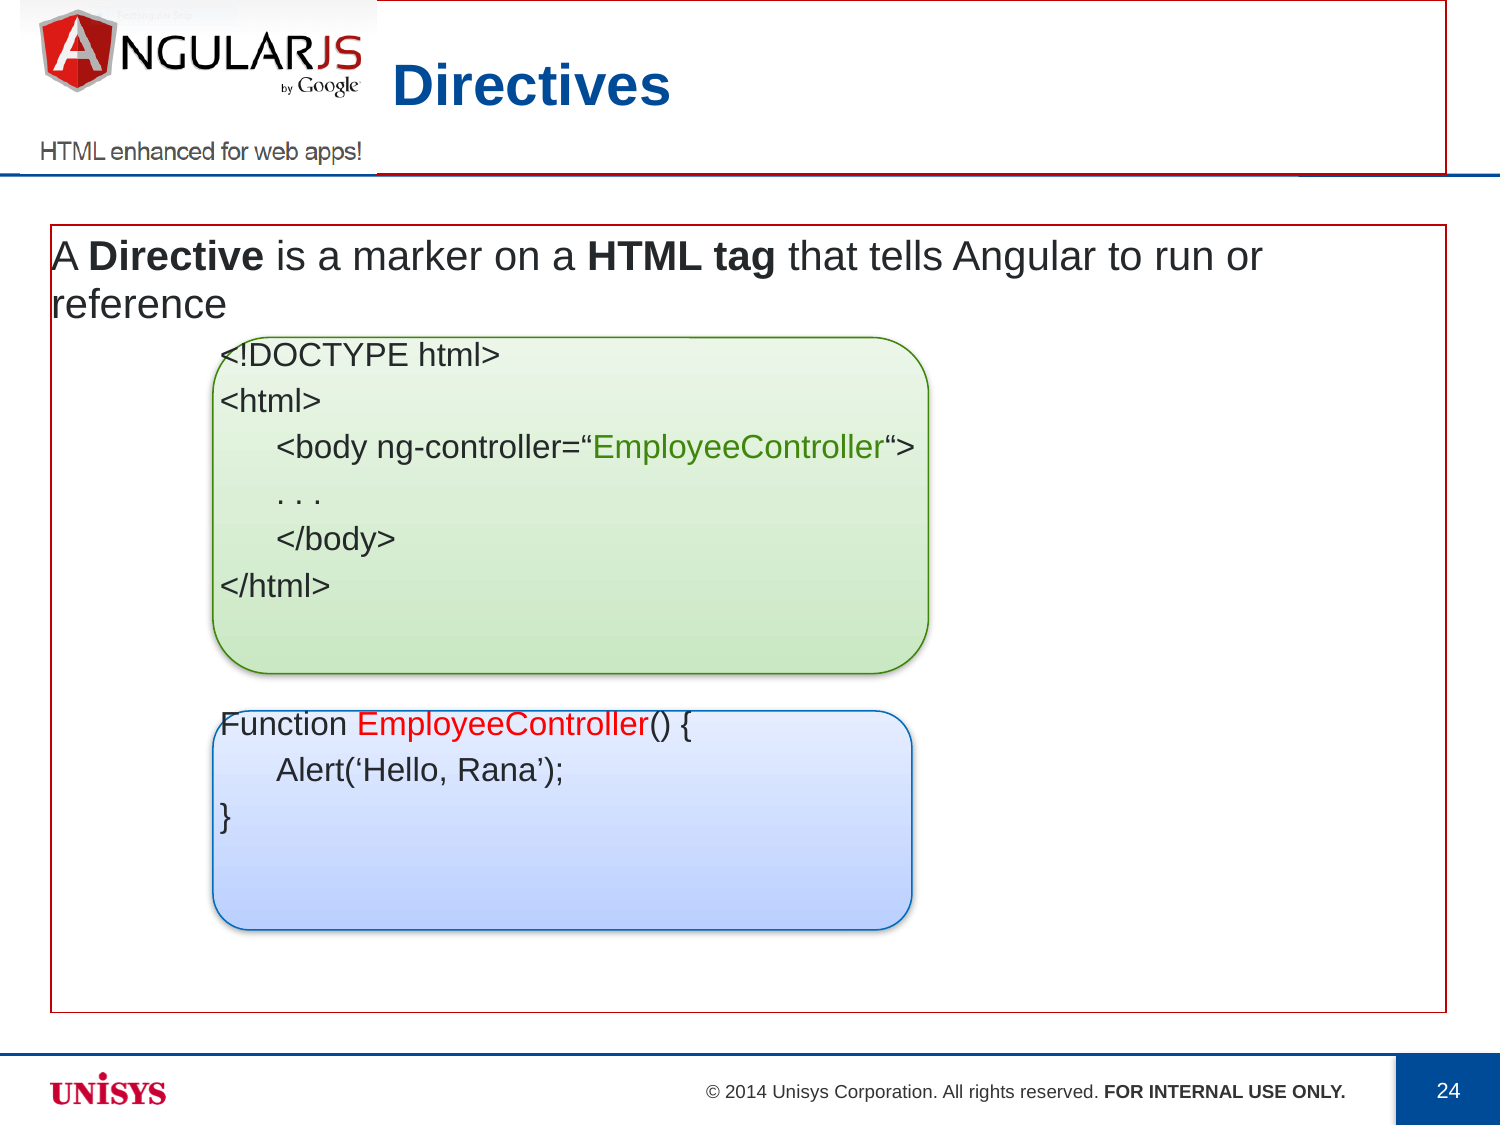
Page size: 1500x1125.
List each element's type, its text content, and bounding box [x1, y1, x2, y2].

title Directives [378, 0, 1447, 175]
picture [20, 0, 377, 175]
picture [50, 1072, 166, 1105]
list A Directive is a marker on a HTML tag that tells Angular to run or reference <!DOCTYPE html> <html> <body ng-controller=“EmployeeController“> . . . </body> </html> Function EmployeeController() { Alert(‘Hello, Rana’); } [50, 224, 1447, 1013]
